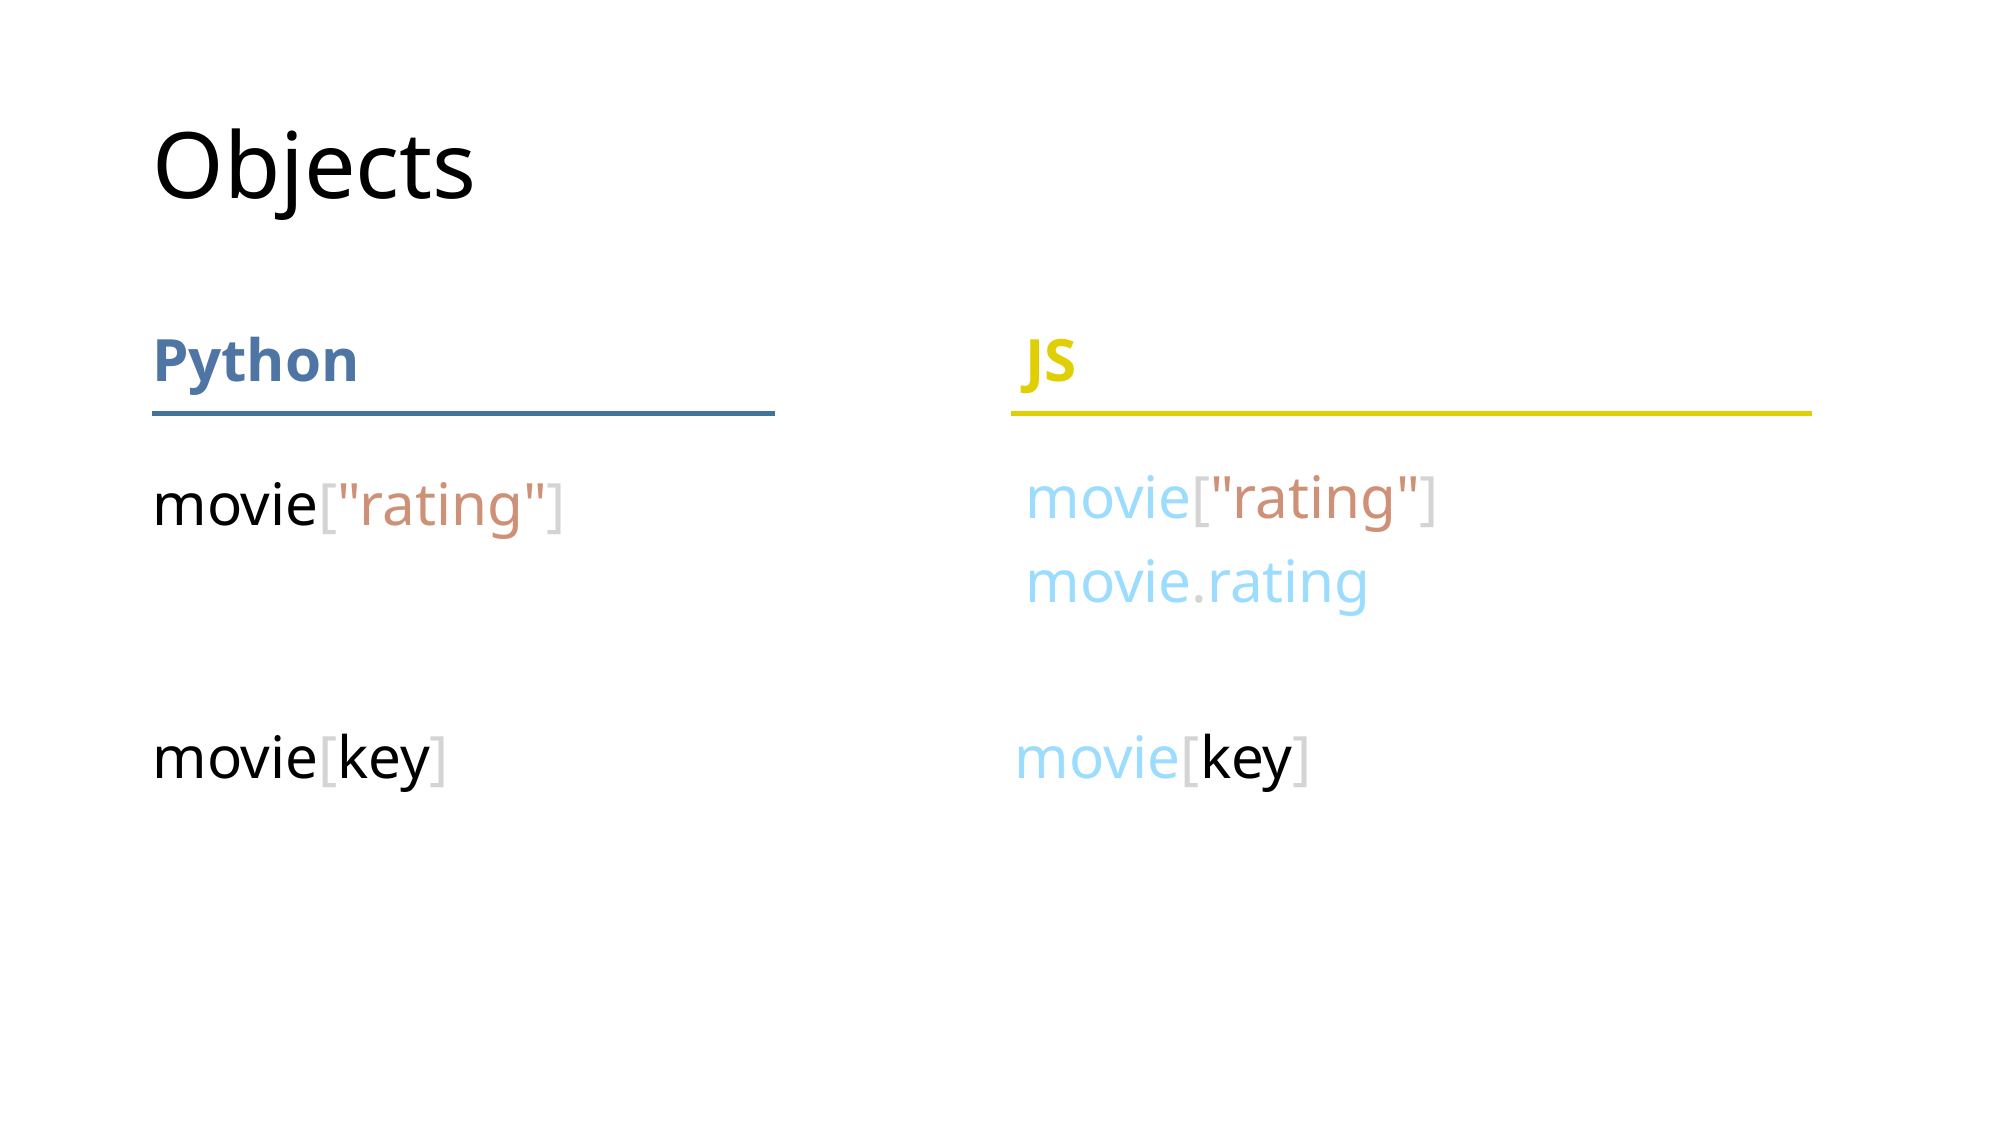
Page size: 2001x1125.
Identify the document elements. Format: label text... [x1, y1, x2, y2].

text_box movie[key] [137, 720, 935, 909]
title Objects [137, 59, 1863, 278]
text_box movie["rating"] [137, 467, 935, 656]
text_box Python [137, 316, 411, 401]
text_box movie[key] [999, 720, 1829, 916]
text_box movie["rating"] movie.rating [1010, 461, 1840, 656]
text_box JS [1010, 316, 1285, 401]
